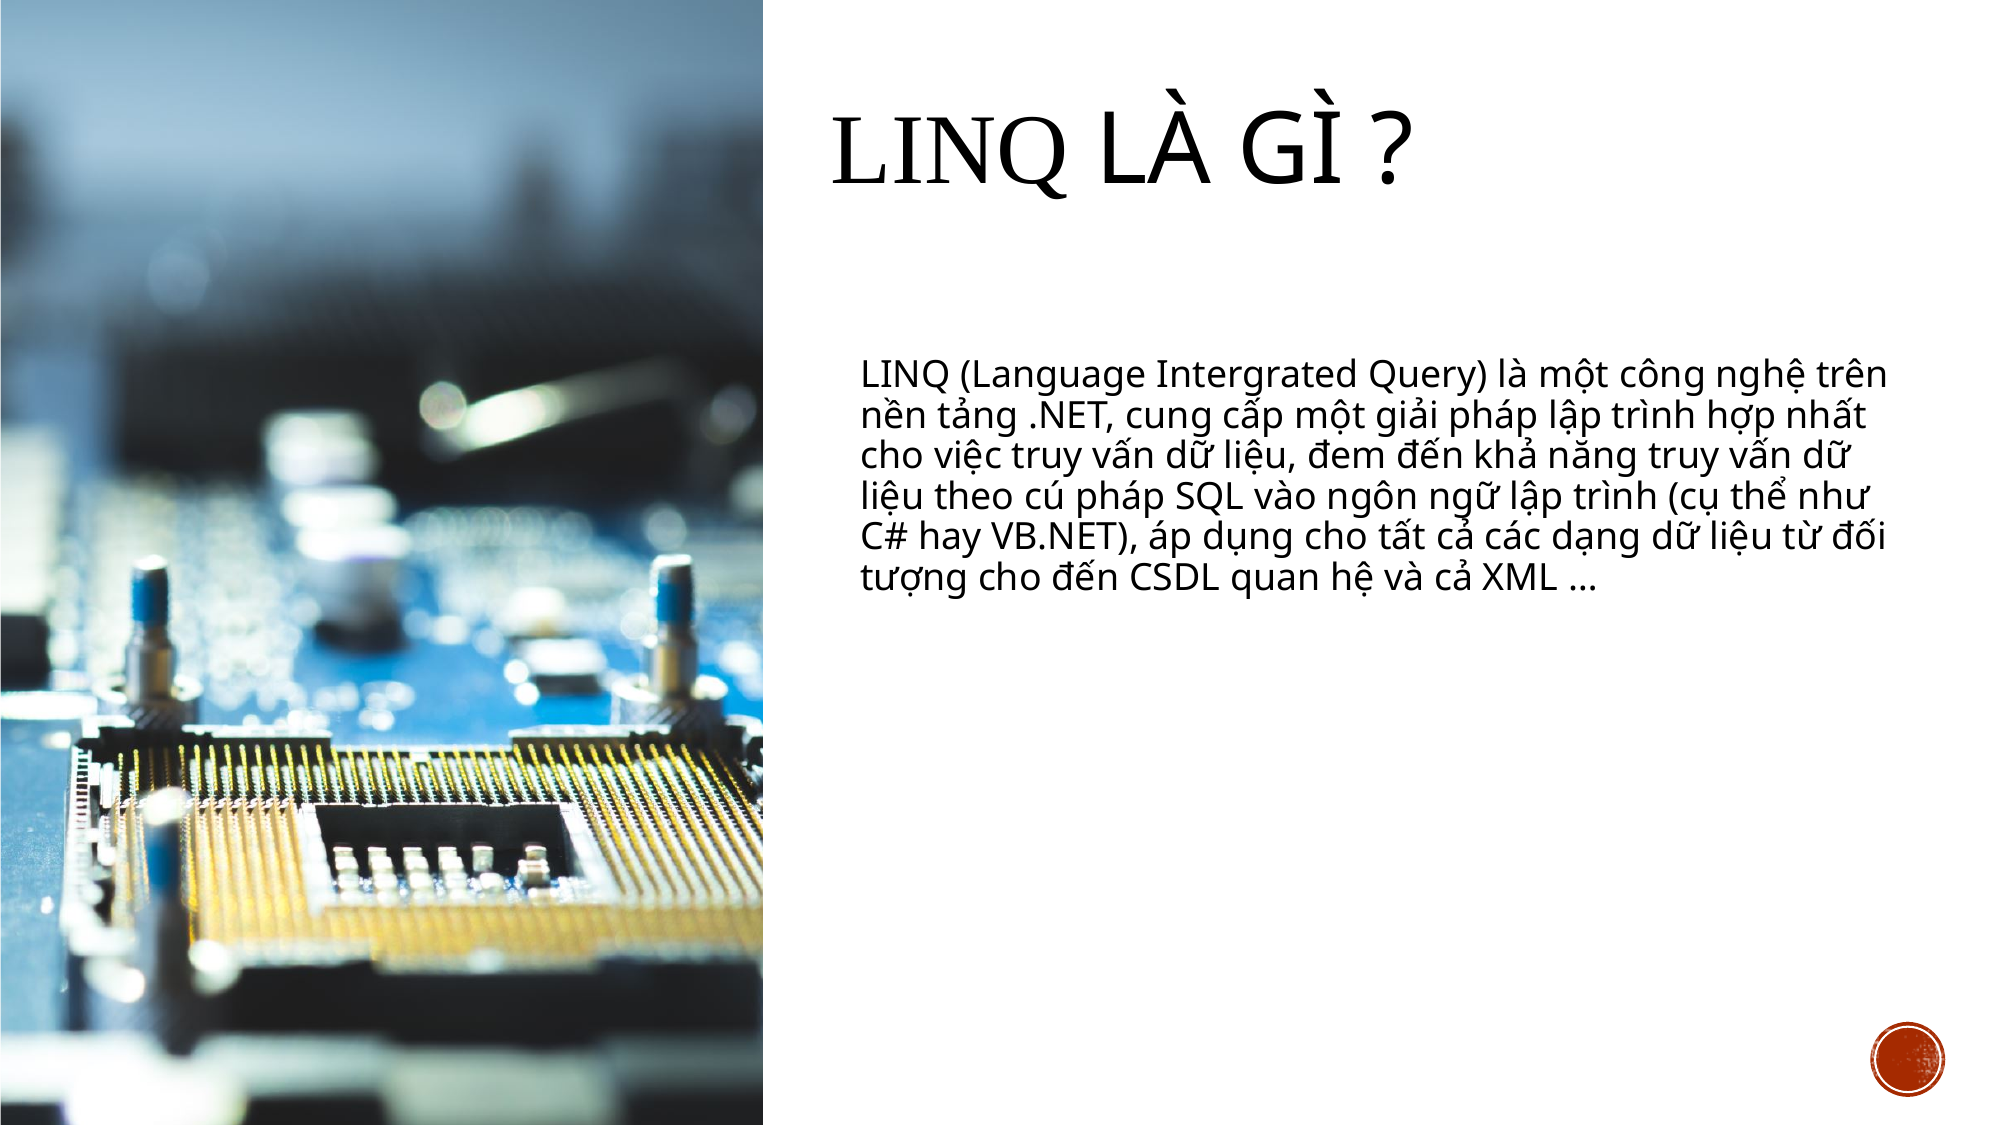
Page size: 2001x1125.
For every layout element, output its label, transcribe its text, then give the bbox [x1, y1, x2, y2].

picture [0, 0, 763, 1125]
list LINQ (Language Intergrated Query) là một công nghệ trên nền tảng .NET, cung cấp một giải pháp lập trình hợp nhất cho việc truy vấn dữ liệu, đem đến khả năng truy vấn dữ liệu theo cú pháp SQL vào ngôn ngữ lập trình (cụ thể như C# hay VB.NET), áp dụng cho tất cả các dạng dữ liệu từ đối tượng cho đến CSDL quan hệ và cả XML … [815, 348, 1920, 1013]
title LINQ là gì ? [815, 79, 1920, 344]
